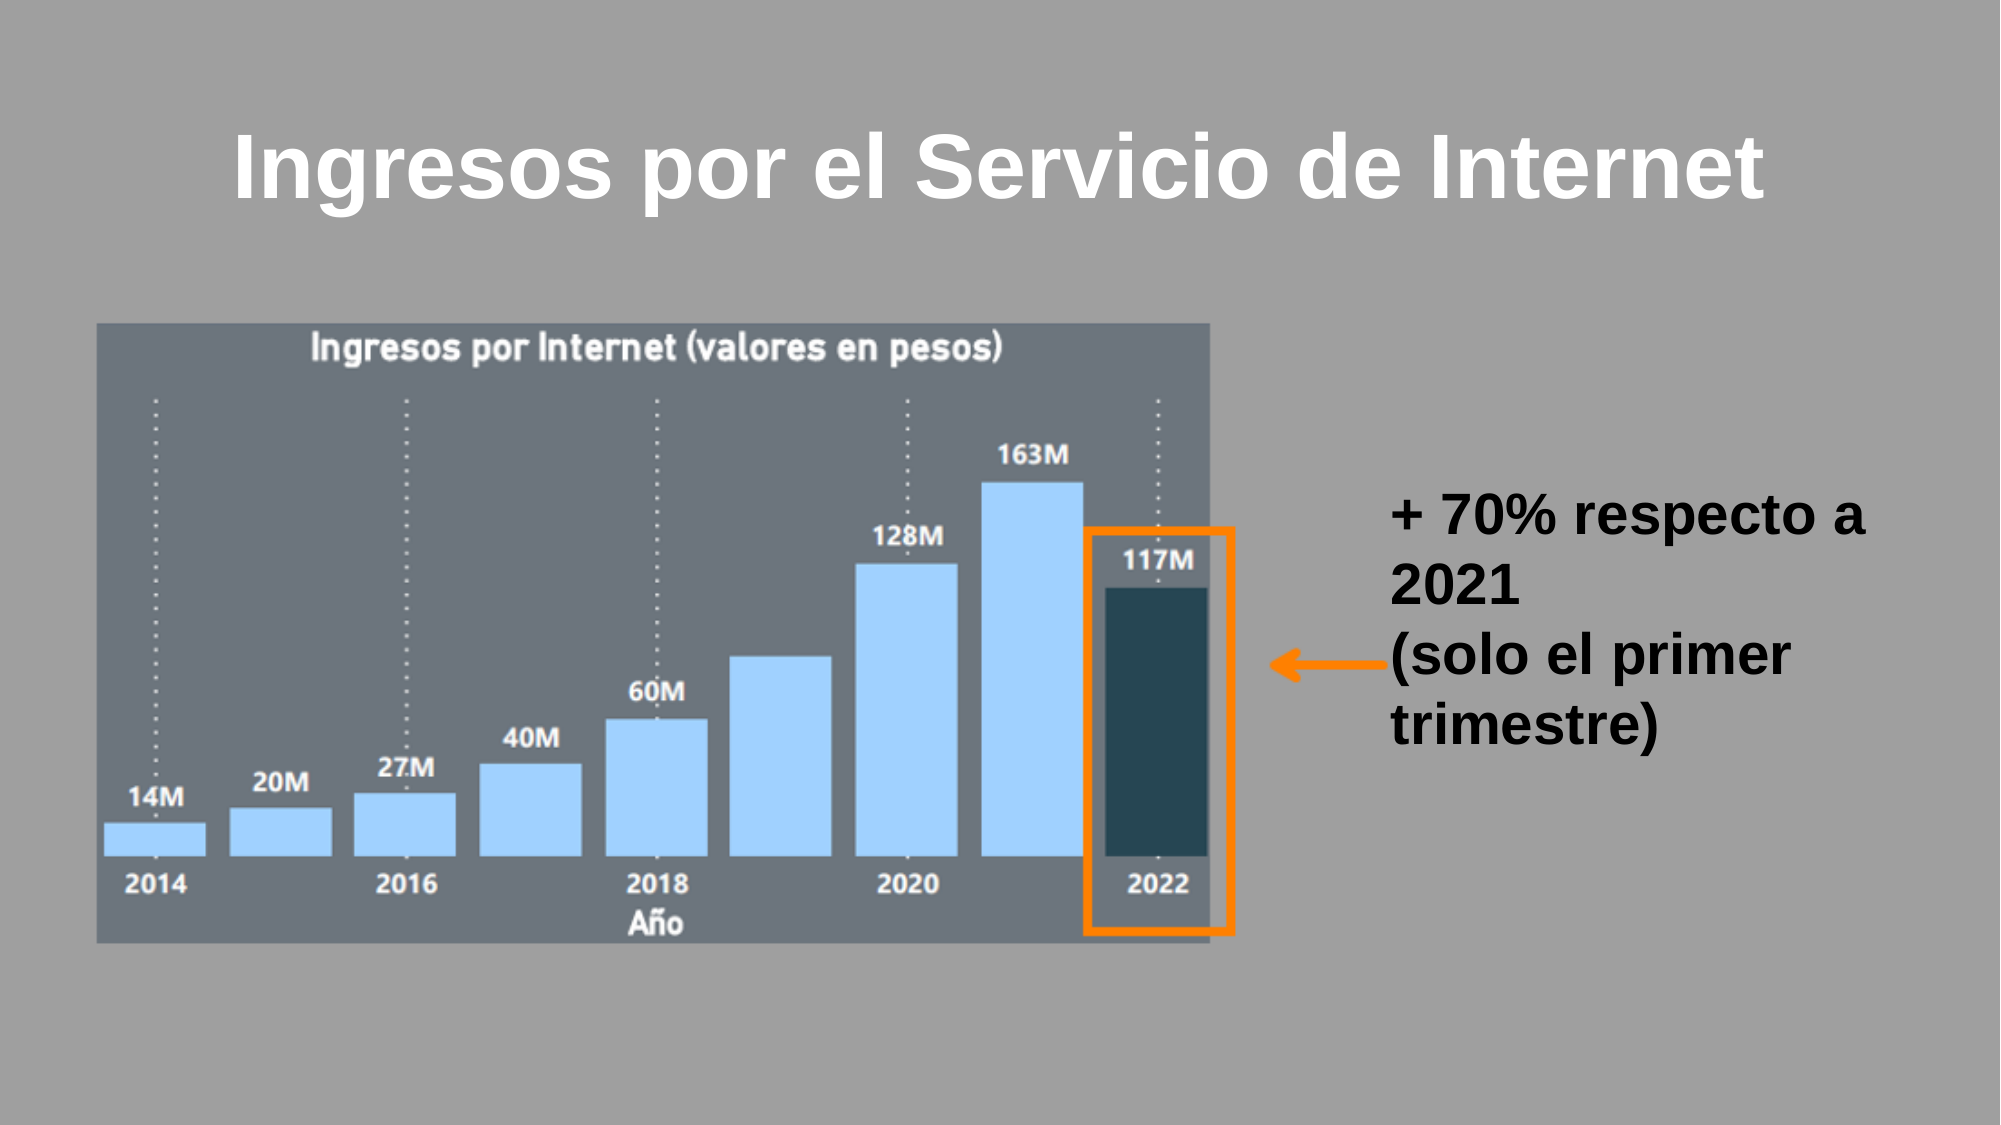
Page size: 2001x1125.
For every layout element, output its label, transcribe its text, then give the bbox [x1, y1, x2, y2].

picture [10, 250, 1414, 965]
text_box + 70% respecto a 2021 (solo el primer trimestre) [1414, 468, 1984, 764]
title Ingresos por el Servicio de Internet [137, 59, 1863, 278]
